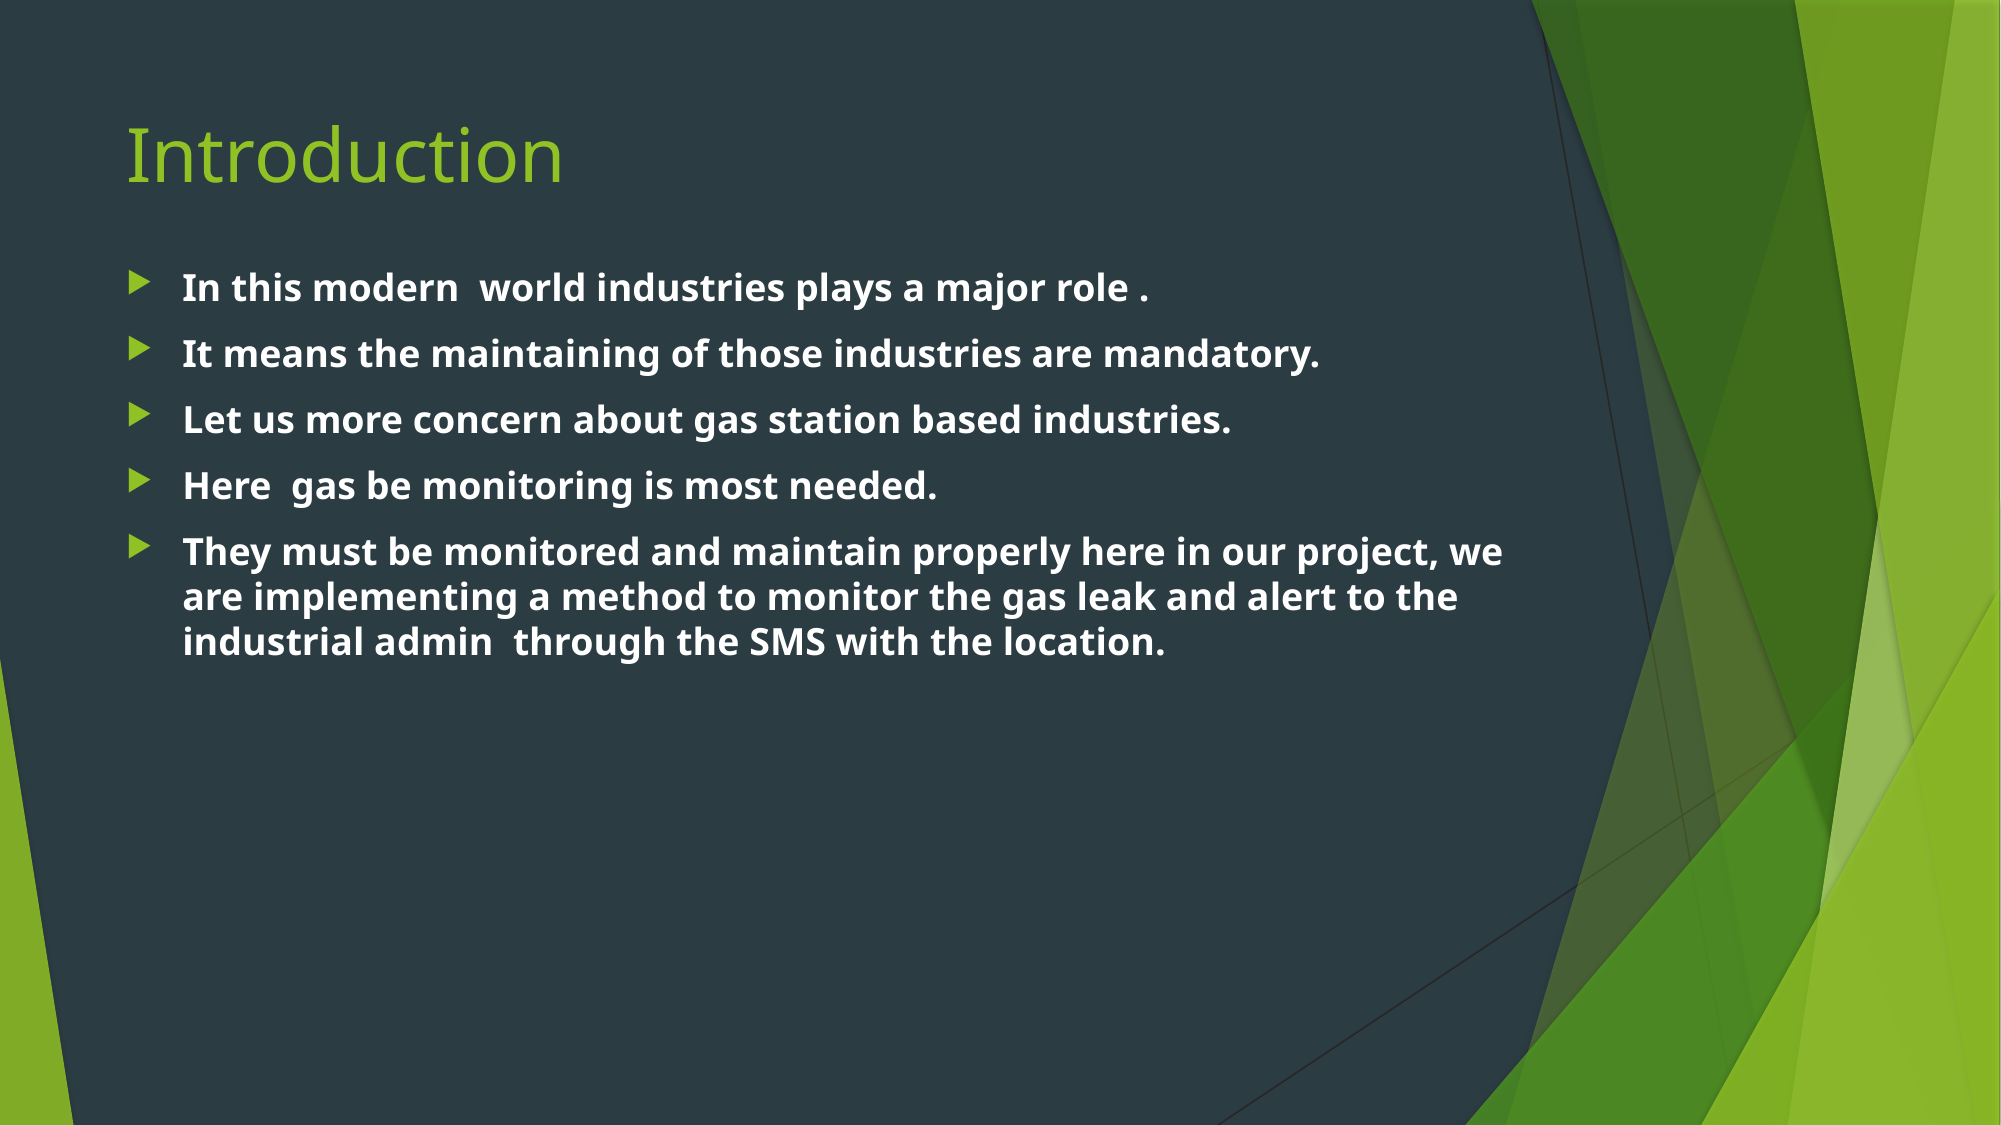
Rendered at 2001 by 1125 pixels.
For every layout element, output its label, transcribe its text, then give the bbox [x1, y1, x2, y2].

title Introduction [111, 99, 1522, 256]
list In this modern world industries plays a major role . It means the maintaining of those industries are mandatory. Let us more concern about gas station based industries. Here gas be monitoring is most needed. They must be monitored and maintain properly here in our project, we are implementing a method to monitor the gas leak and alert to the industrial admin through the SMS with the location. [111, 256, 1522, 991]
